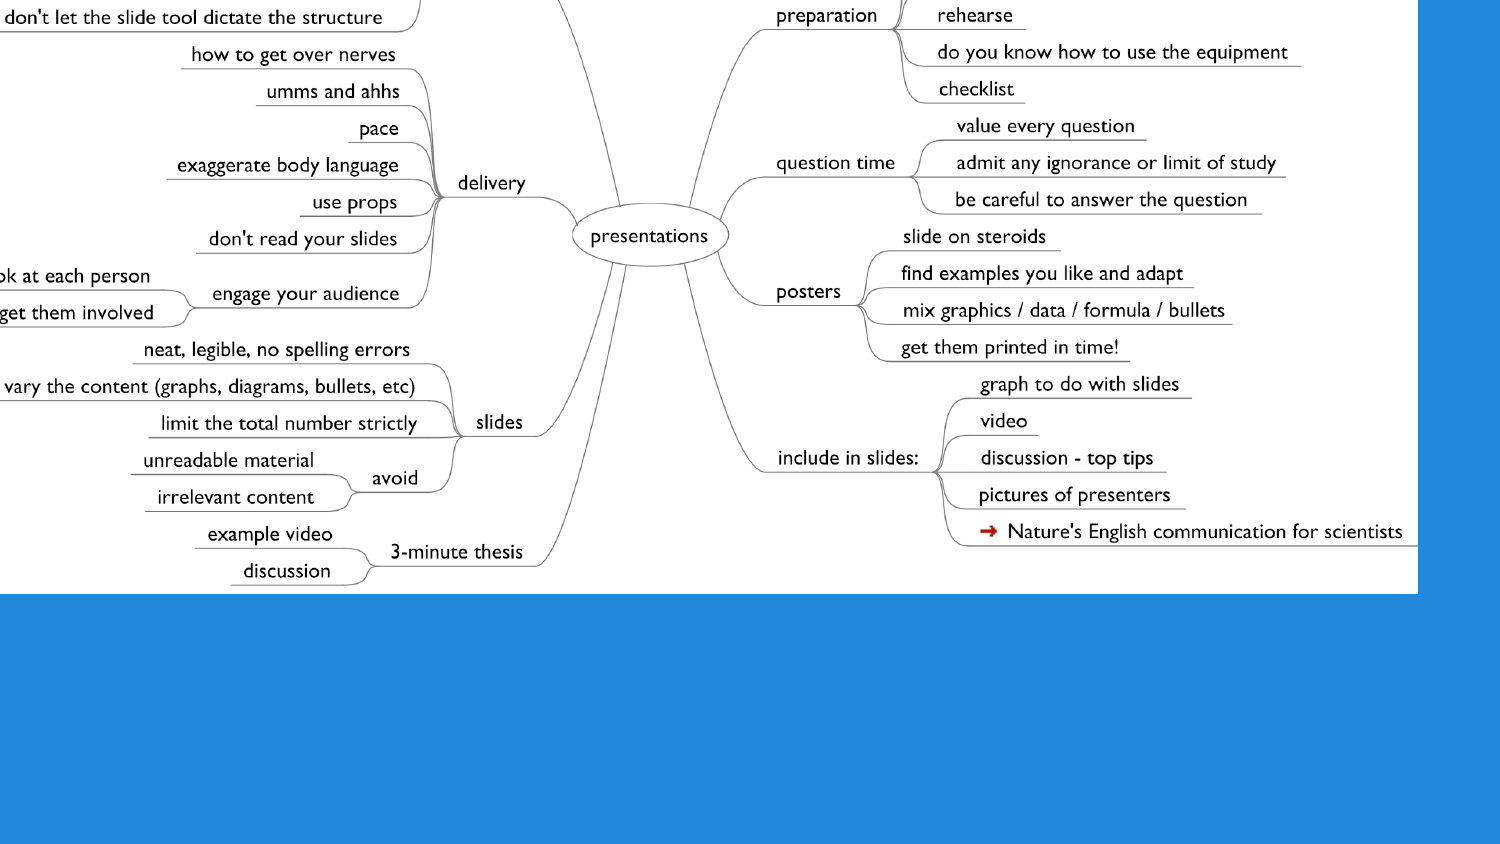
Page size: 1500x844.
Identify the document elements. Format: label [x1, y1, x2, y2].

picture [0, 0, 1418, 595]
